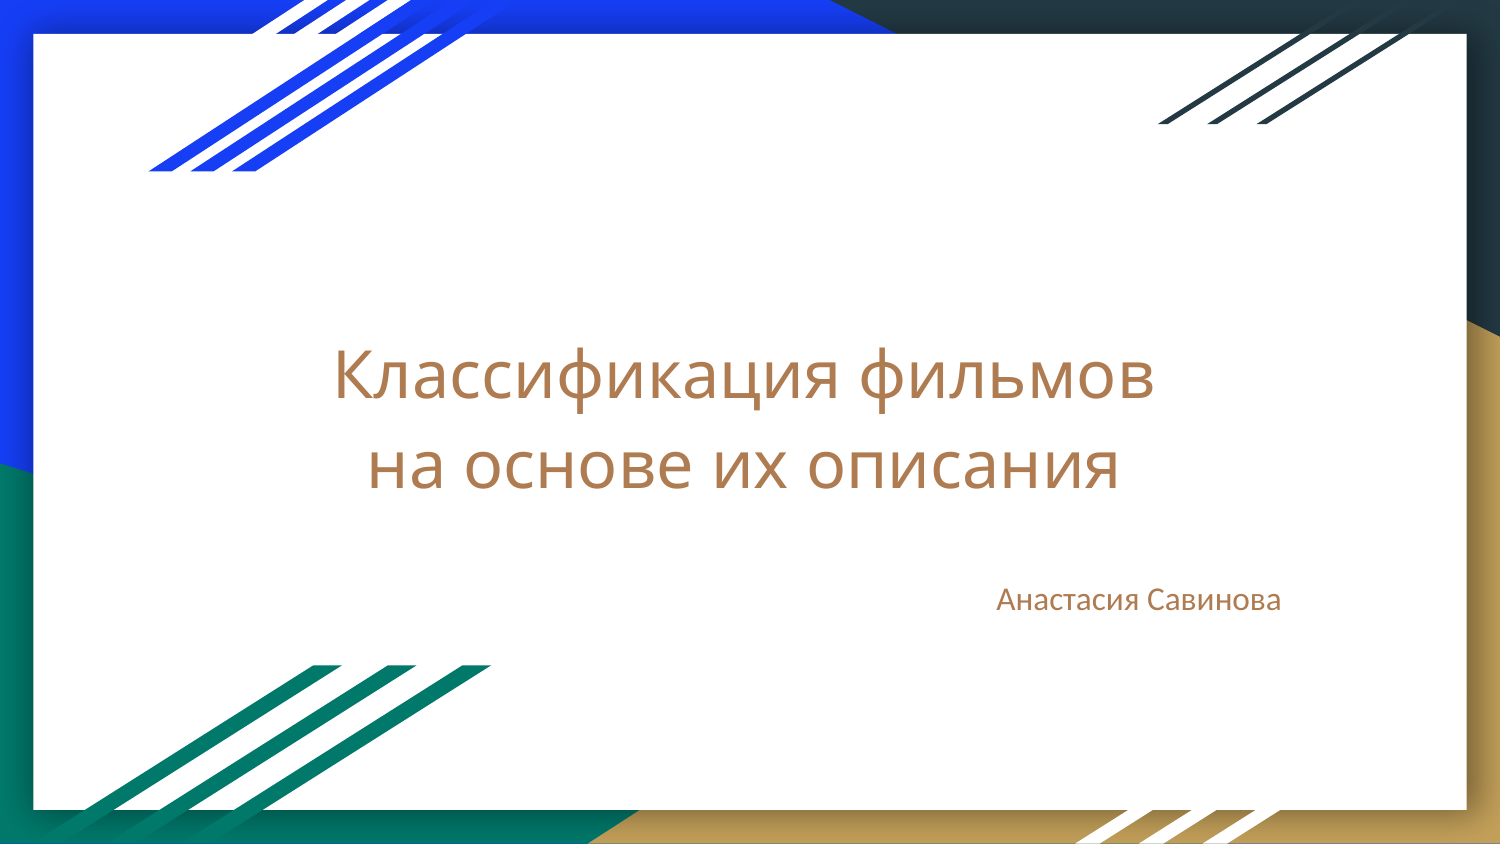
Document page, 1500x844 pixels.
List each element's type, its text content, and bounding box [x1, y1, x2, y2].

subtitle Анастасия Савинова [834, 570, 1445, 657]
title Классификация фильмов на основе их описания [304, 298, 1185, 537]
